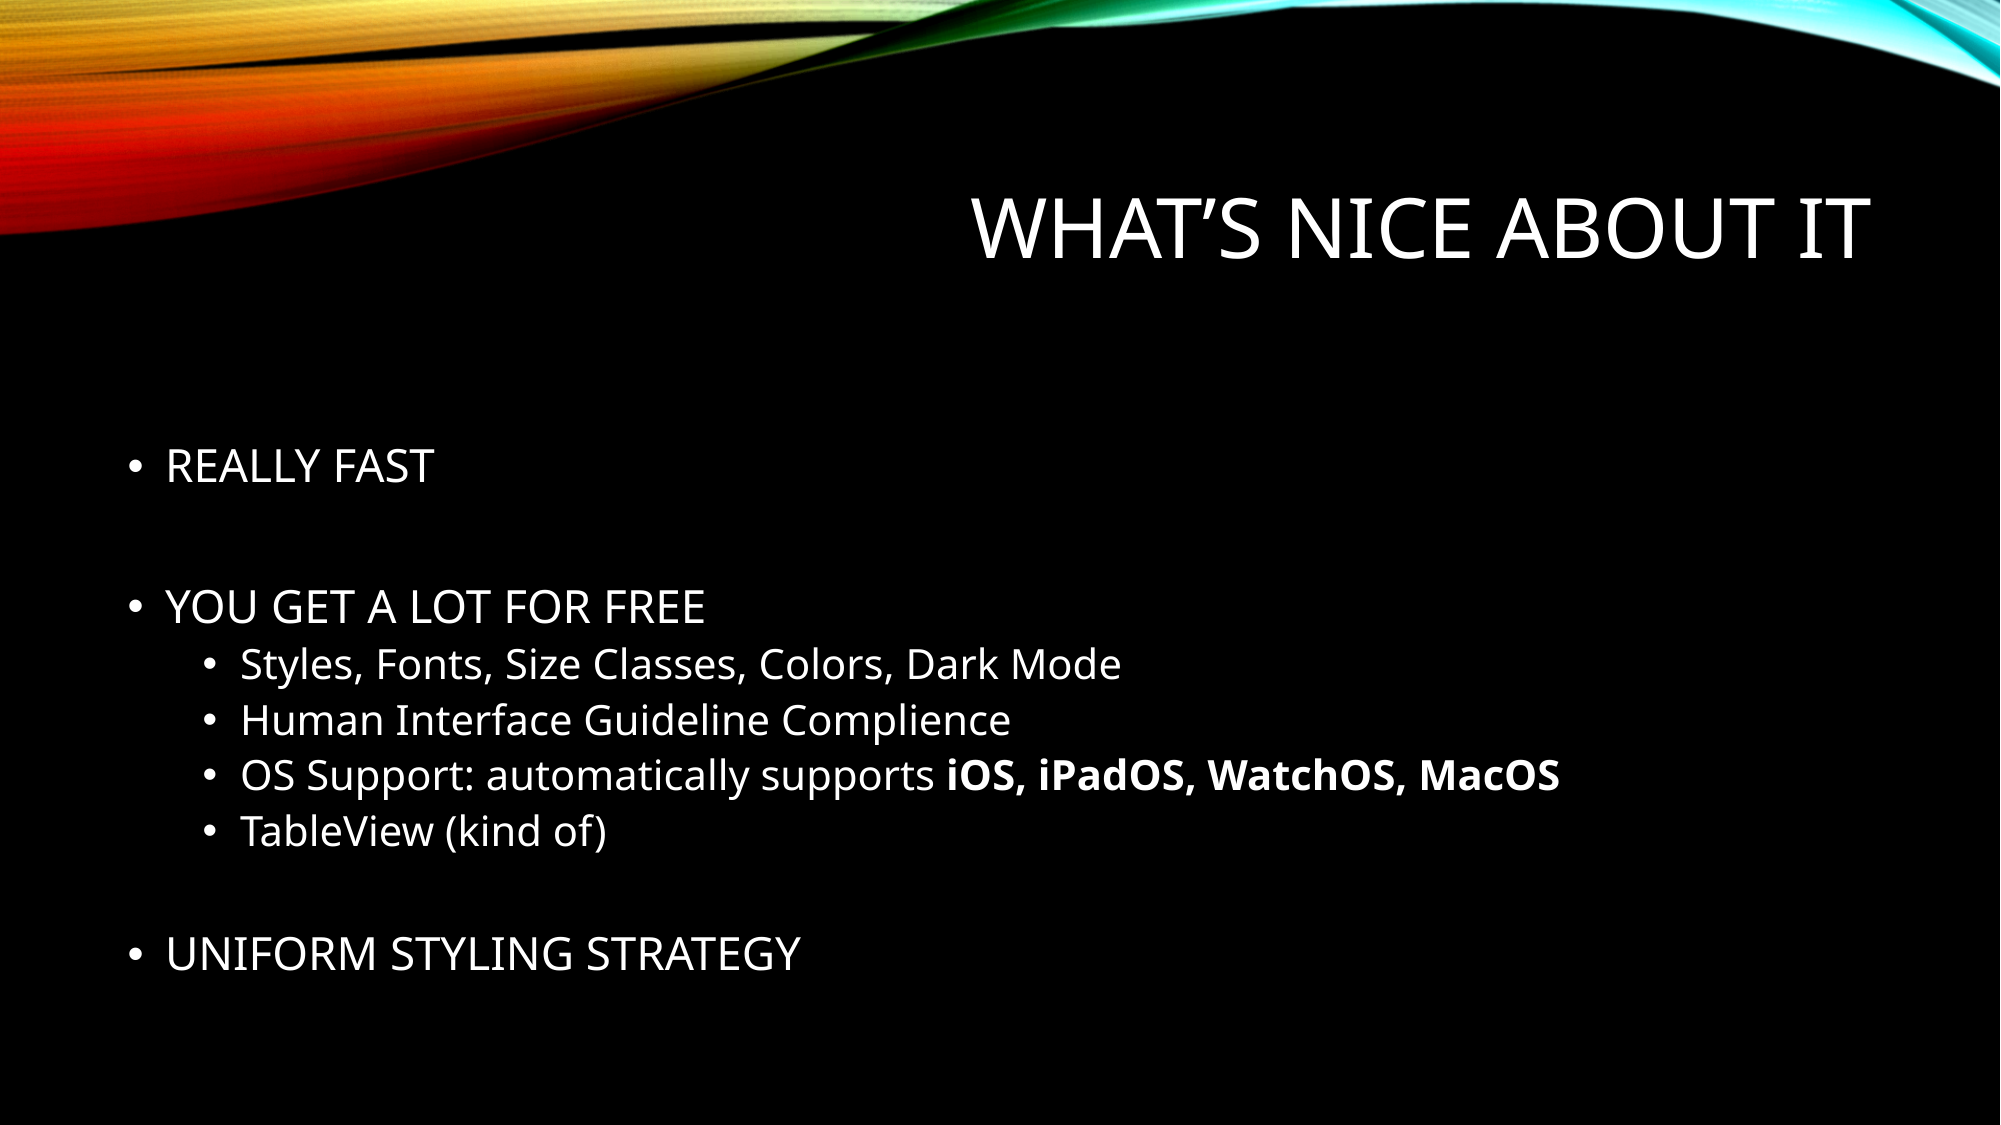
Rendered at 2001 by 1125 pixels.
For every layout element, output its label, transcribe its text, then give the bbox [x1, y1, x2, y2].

title WHAT’S NICE ABOUT IT [474, 125, 1888, 338]
list REALLY FAST YOU GET A LOT FOR FREE Styles, Fonts, Size Classes, Colors, Dark Mode Human Interface Guideline Complience OS Support: automatically supports iOS, iPadOS, WatchOS, MacOS TableView (kind of) UNIFORM STYLING STRATEGY [112, 360, 1888, 1021]
picture [0, 0, 2000, 237]
